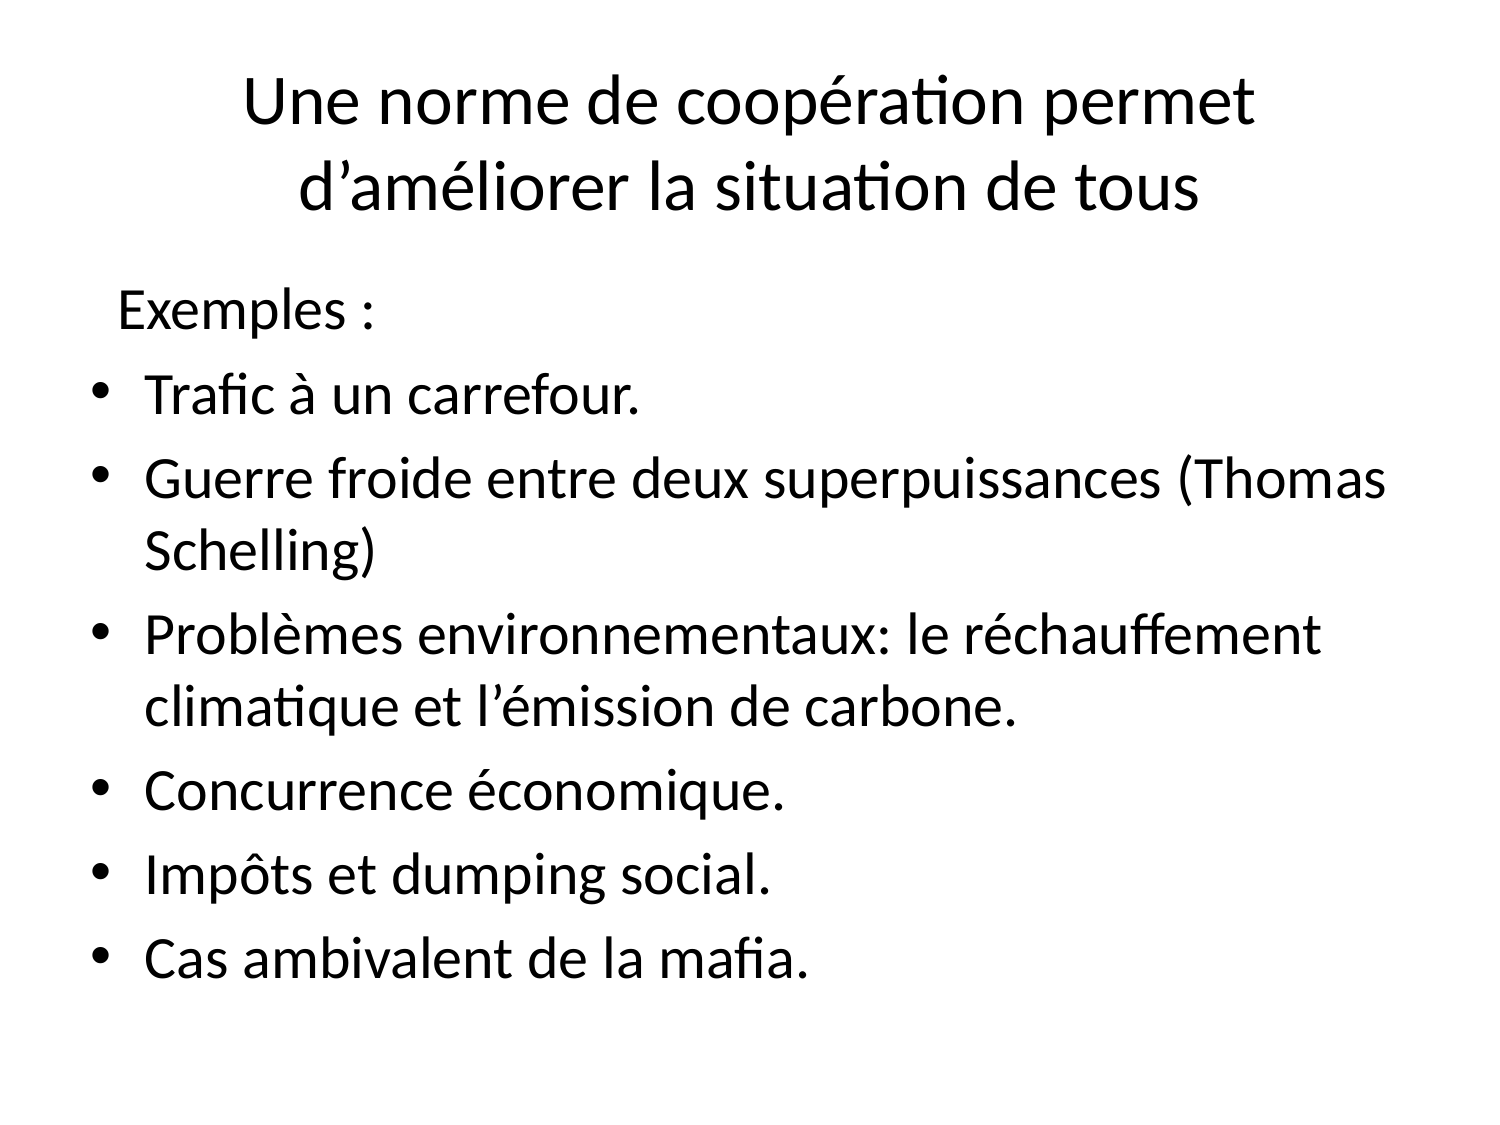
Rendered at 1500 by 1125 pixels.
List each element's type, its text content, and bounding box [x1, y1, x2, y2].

title Une norme de coopération permet d’améliorer la situation de tous [75, 45, 1425, 233]
list Exemples : Trafic à un carrefour. Guerre froide entre deux superpuissances (Thomas Schelling) Problèmes environnementaux: le réchauffement climatique et l’émission de carbone. Concurrence économique. Impôts et dumping social. Cas ambivalent de la mafia. [75, 262, 1425, 1005]
